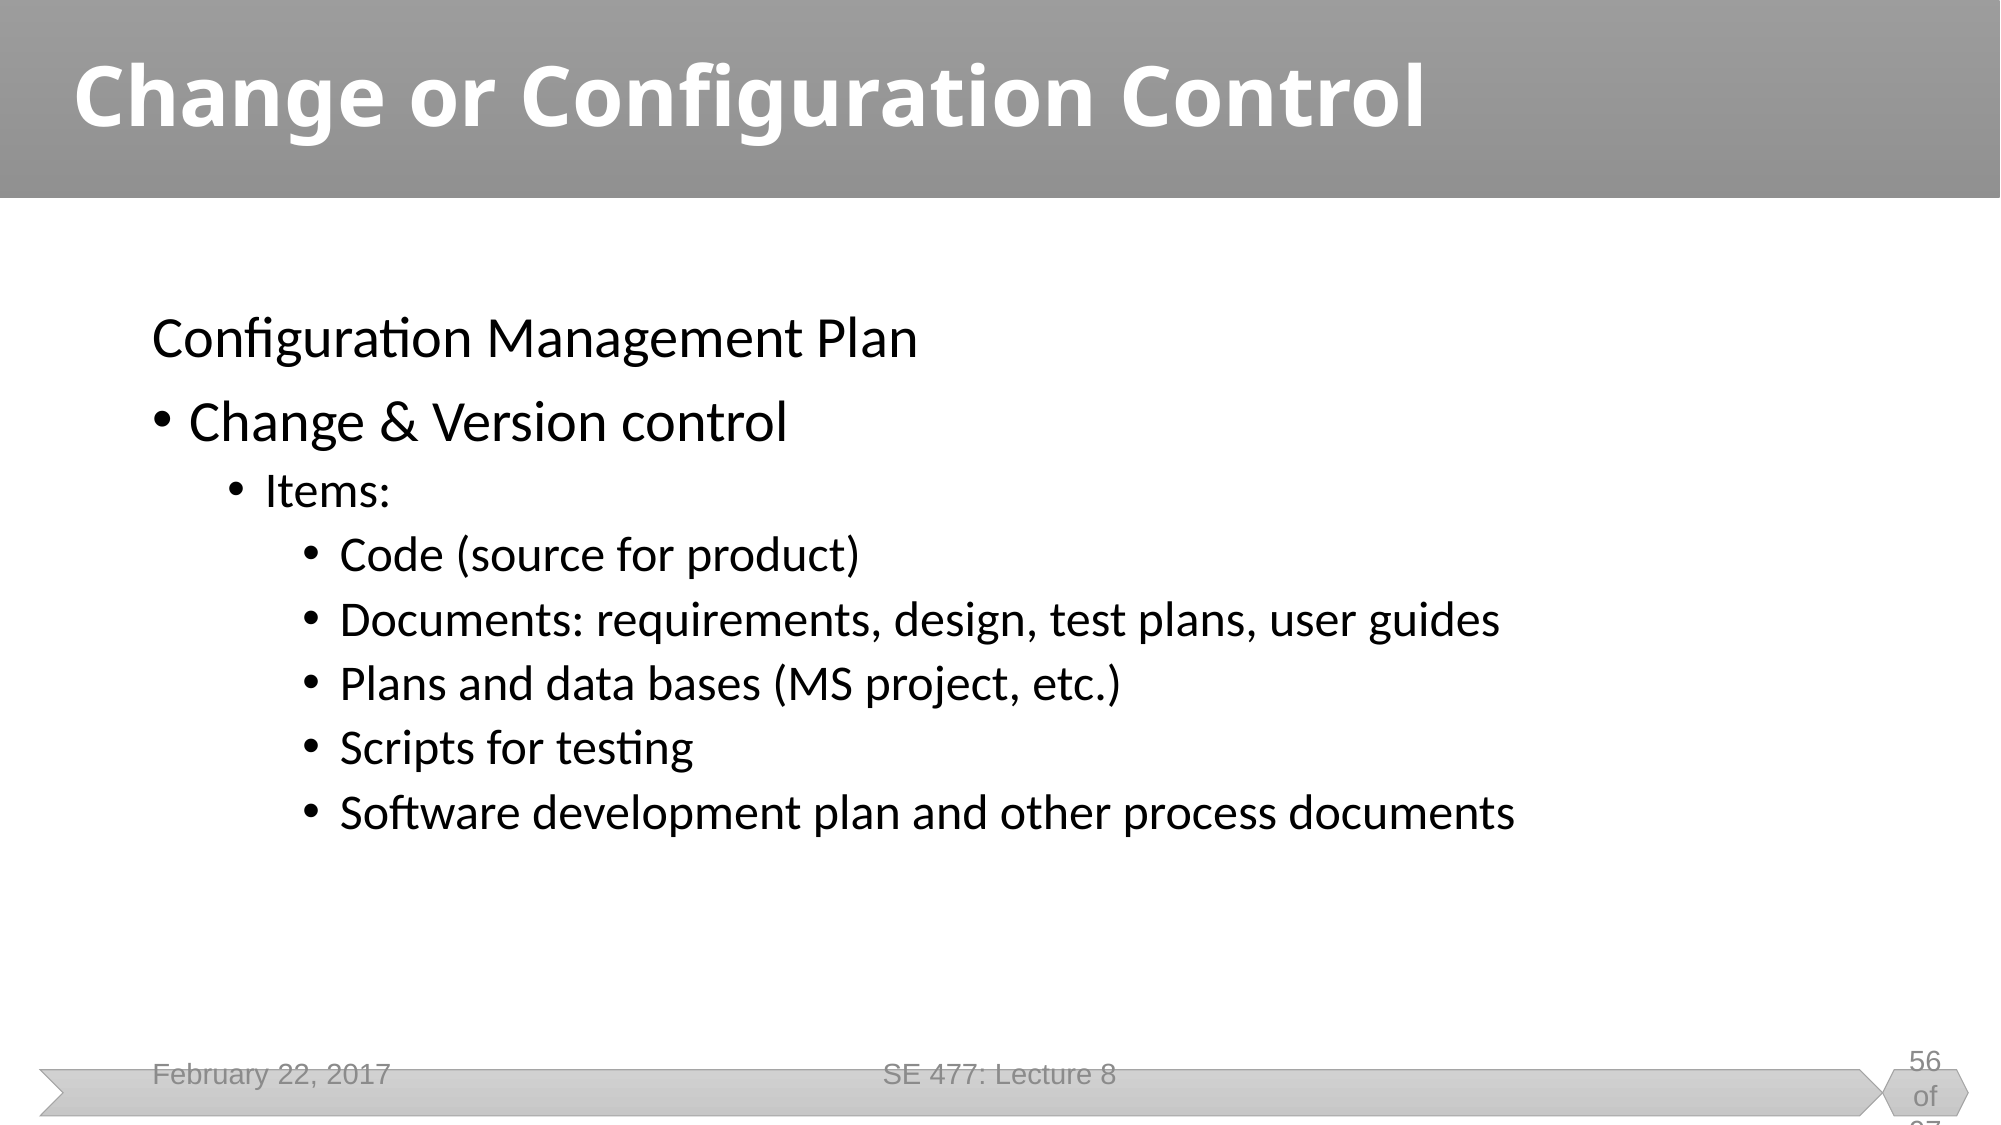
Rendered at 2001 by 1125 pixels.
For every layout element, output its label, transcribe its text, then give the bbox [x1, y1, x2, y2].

slide_number 56 of 97 [1882, 1065, 1969, 1125]
title Change or Configuration Control [56, 0, 1969, 199]
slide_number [137, 1042, 588, 1103]
list Configuration Management Plan Change & Version control Items: Code (source for product) Documents: requirements, design, test plans, user guides Plans and data bases (MS project, etc.) Scripts for testing Software development plan and other process documents [137, 299, 1863, 1014]
footer SE 477: Lecture 8 [662, 1042, 1338, 1103]
